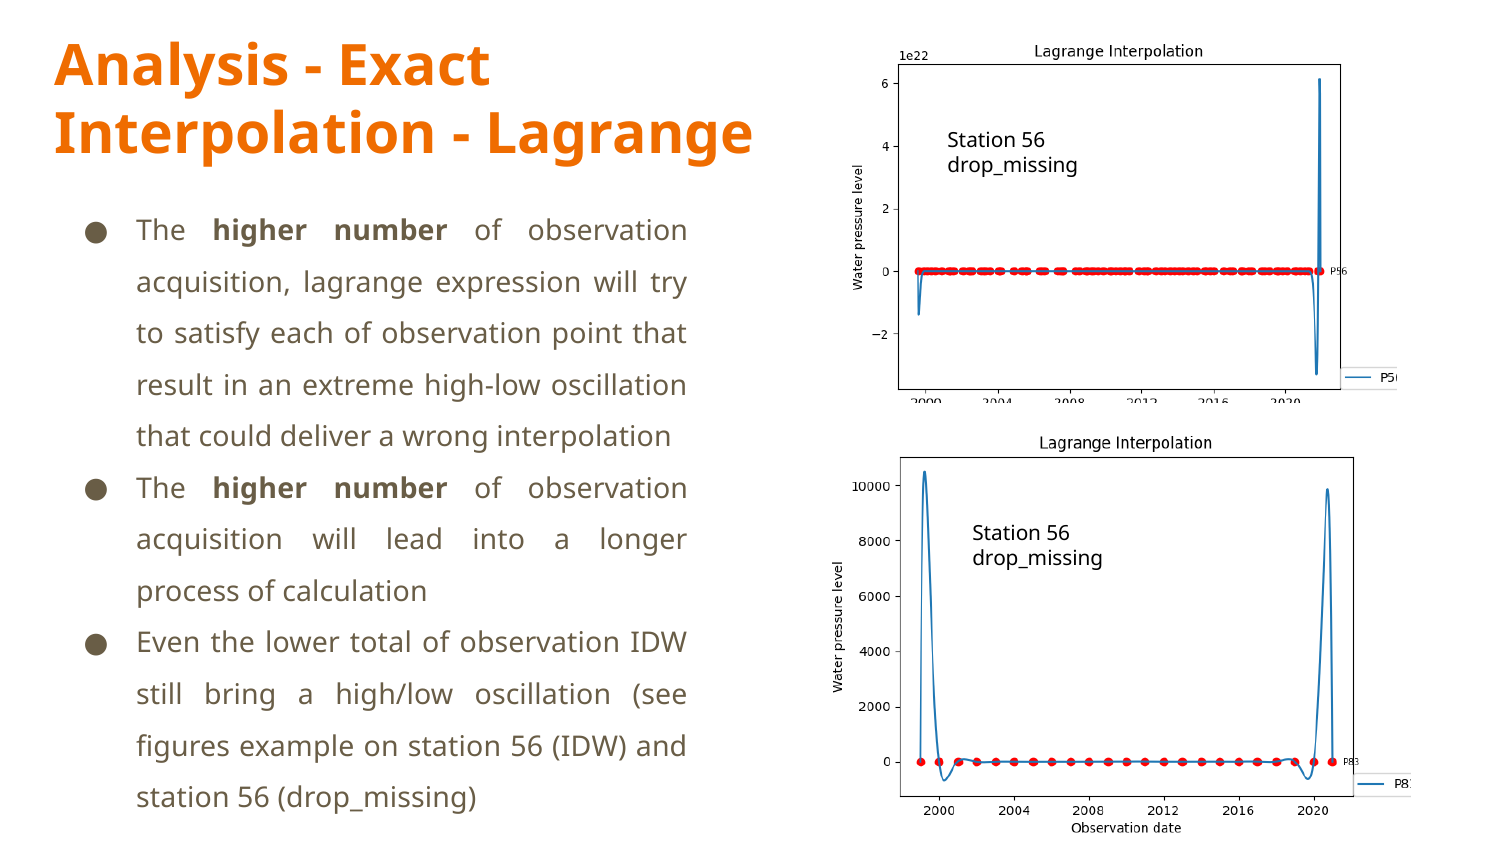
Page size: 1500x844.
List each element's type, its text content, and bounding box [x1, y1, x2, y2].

title Analysis - Exact Interpolation - Lagrange [40, 13, 823, 166]
picture [825, 13, 1411, 844]
list The higher number of observation acquisition, lagrange expression will try to satisfy each of observation point that result in an extreme high-low oscillation that could deliver a wrong interpolation The higher number of observation acquisition will lead into a longer process of calculation Even the lower total of observation IDW still bring a high/low oscillation (see figures example on station 56 (IDW) and station 56 (drop_missing) [47, 179, 704, 832]
